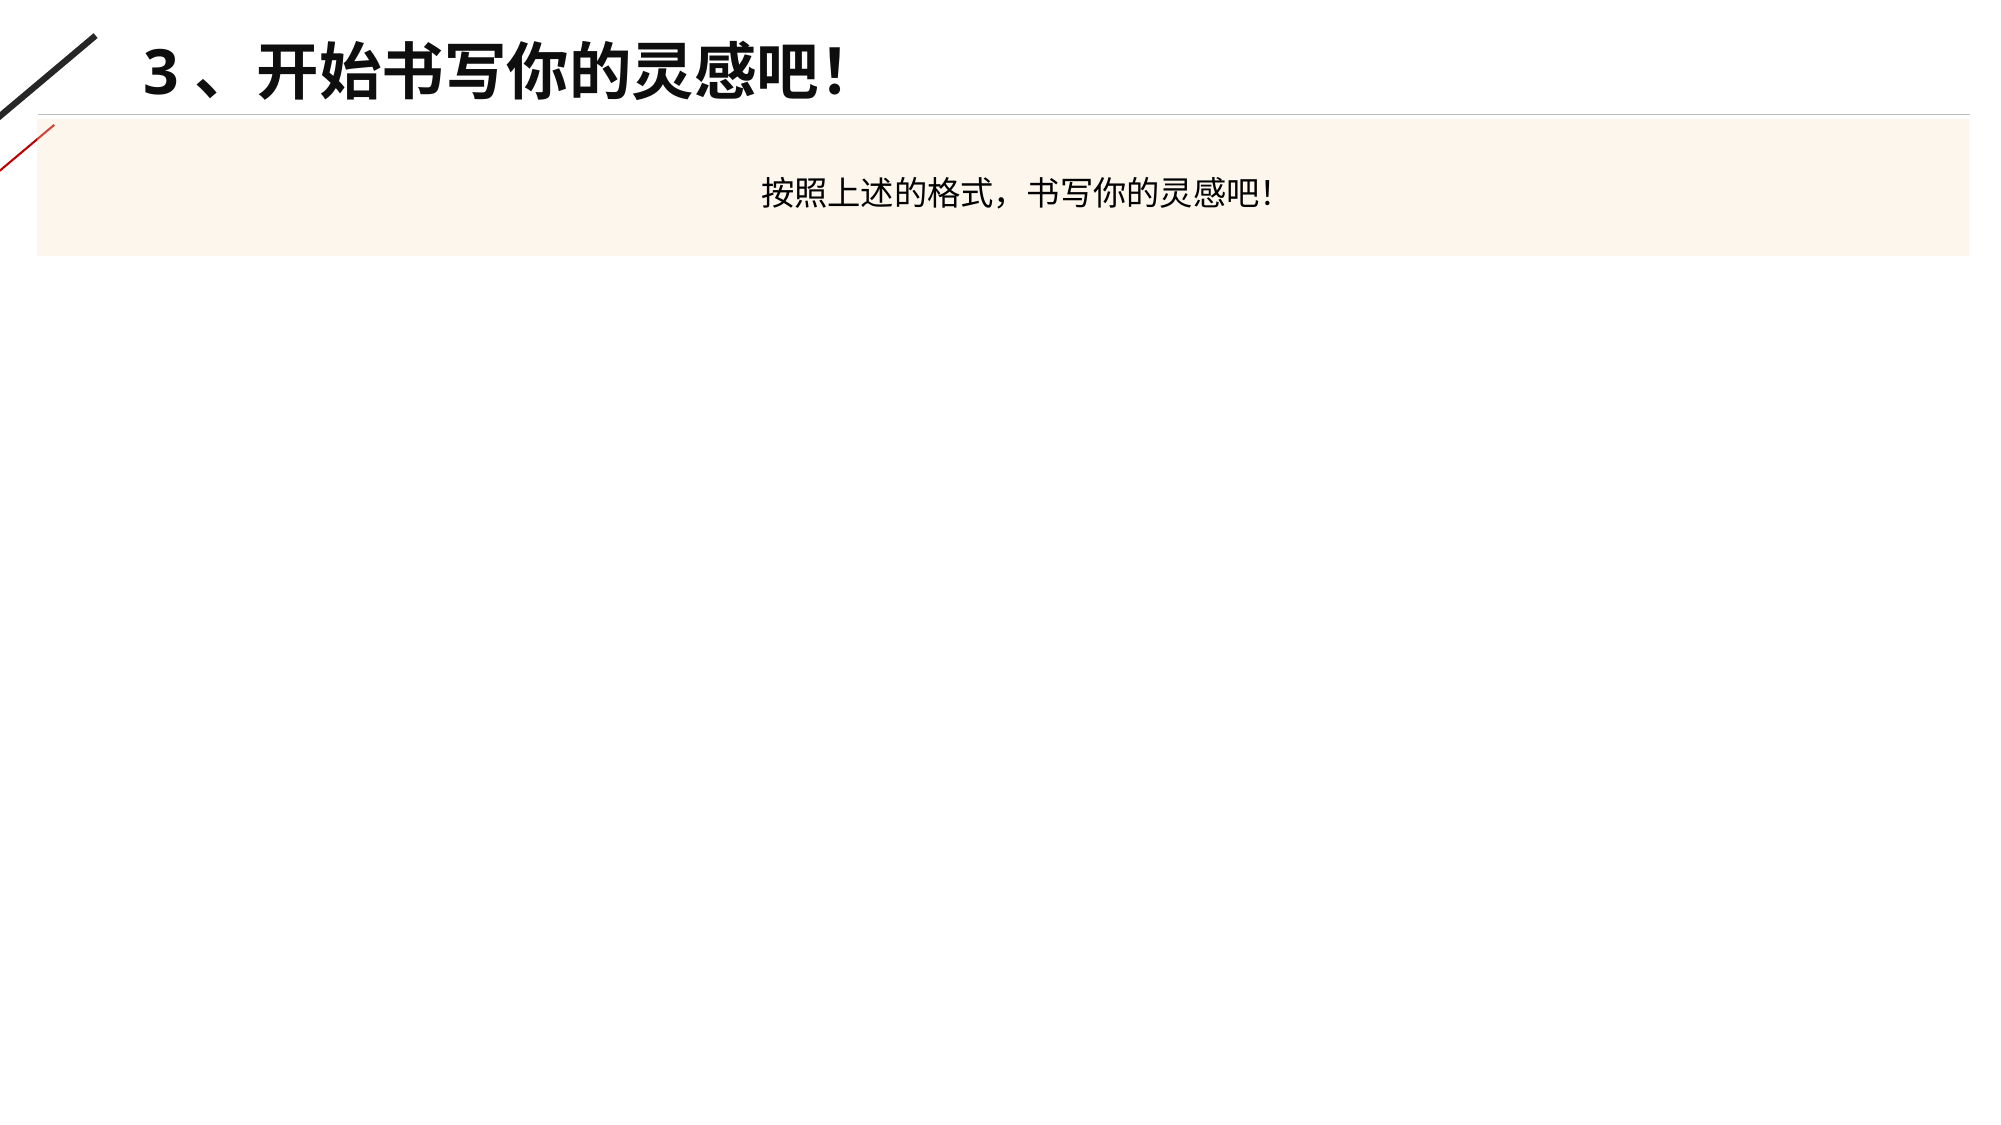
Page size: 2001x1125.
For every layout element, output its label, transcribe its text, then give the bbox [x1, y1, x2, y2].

title 3、开始书写你的灵感吧！ [128, 0, 1921, 119]
picture [37, 119, 1970, 256]
